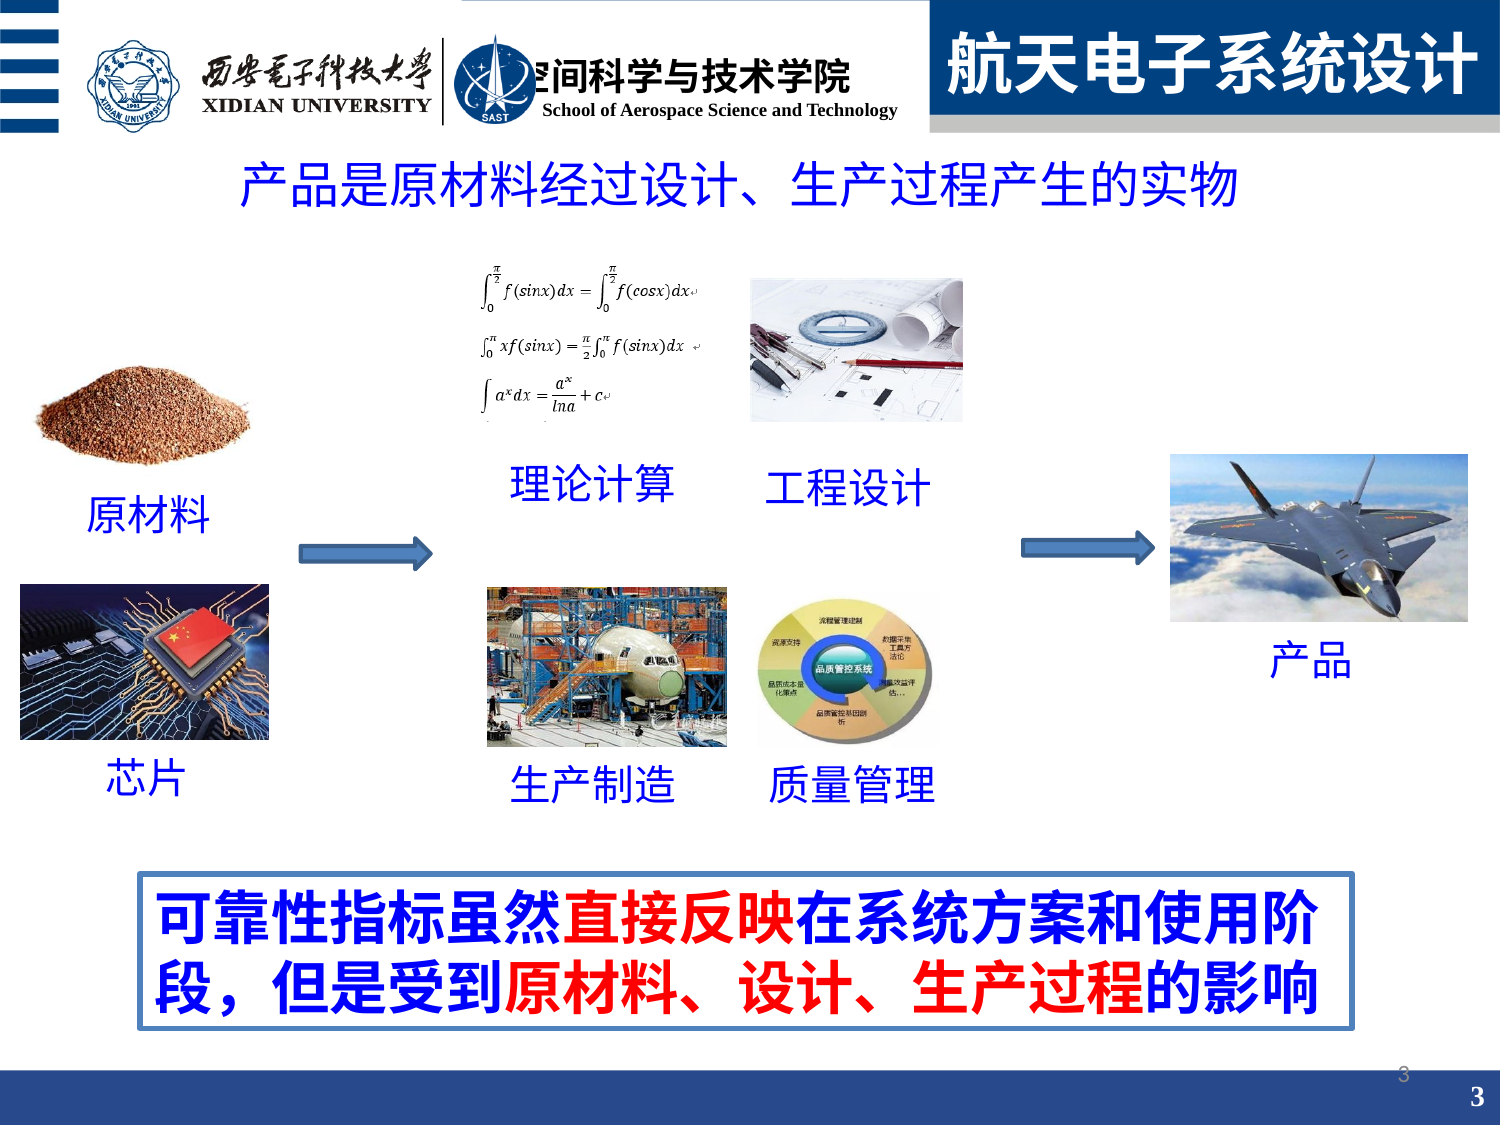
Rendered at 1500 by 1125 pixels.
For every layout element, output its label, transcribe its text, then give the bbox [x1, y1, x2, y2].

text_box 可靠性指标虽然直接反映在系统方案和使用阶段，但是受到原材料、设计、生产过程的影响 [139, 873, 1353, 1029]
text_box 原材料 [71, 481, 296, 547]
text_box 产品是原材料经过设计、生产过程产生的实物 [224, 145, 1284, 221]
picture [930, 0, 1500, 5]
text_box 质量管理 [753, 751, 979, 816]
text_box 产品 [1254, 630, 1383, 692]
text_box [1021, 530, 1156, 566]
text_box [298, 536, 433, 572]
text_box 芯片 [90, 749, 215, 810]
text_box 工程设计 [749, 454, 975, 520]
picture [0, 0, 1500, 1070]
text_box 理论计算 [494, 450, 720, 516]
text_box 航天电子系统设计 [927, 5, 1500, 119]
text_box 生产制造 [494, 755, 719, 816]
slide_number 3 [1074, 1042, 1425, 1103]
